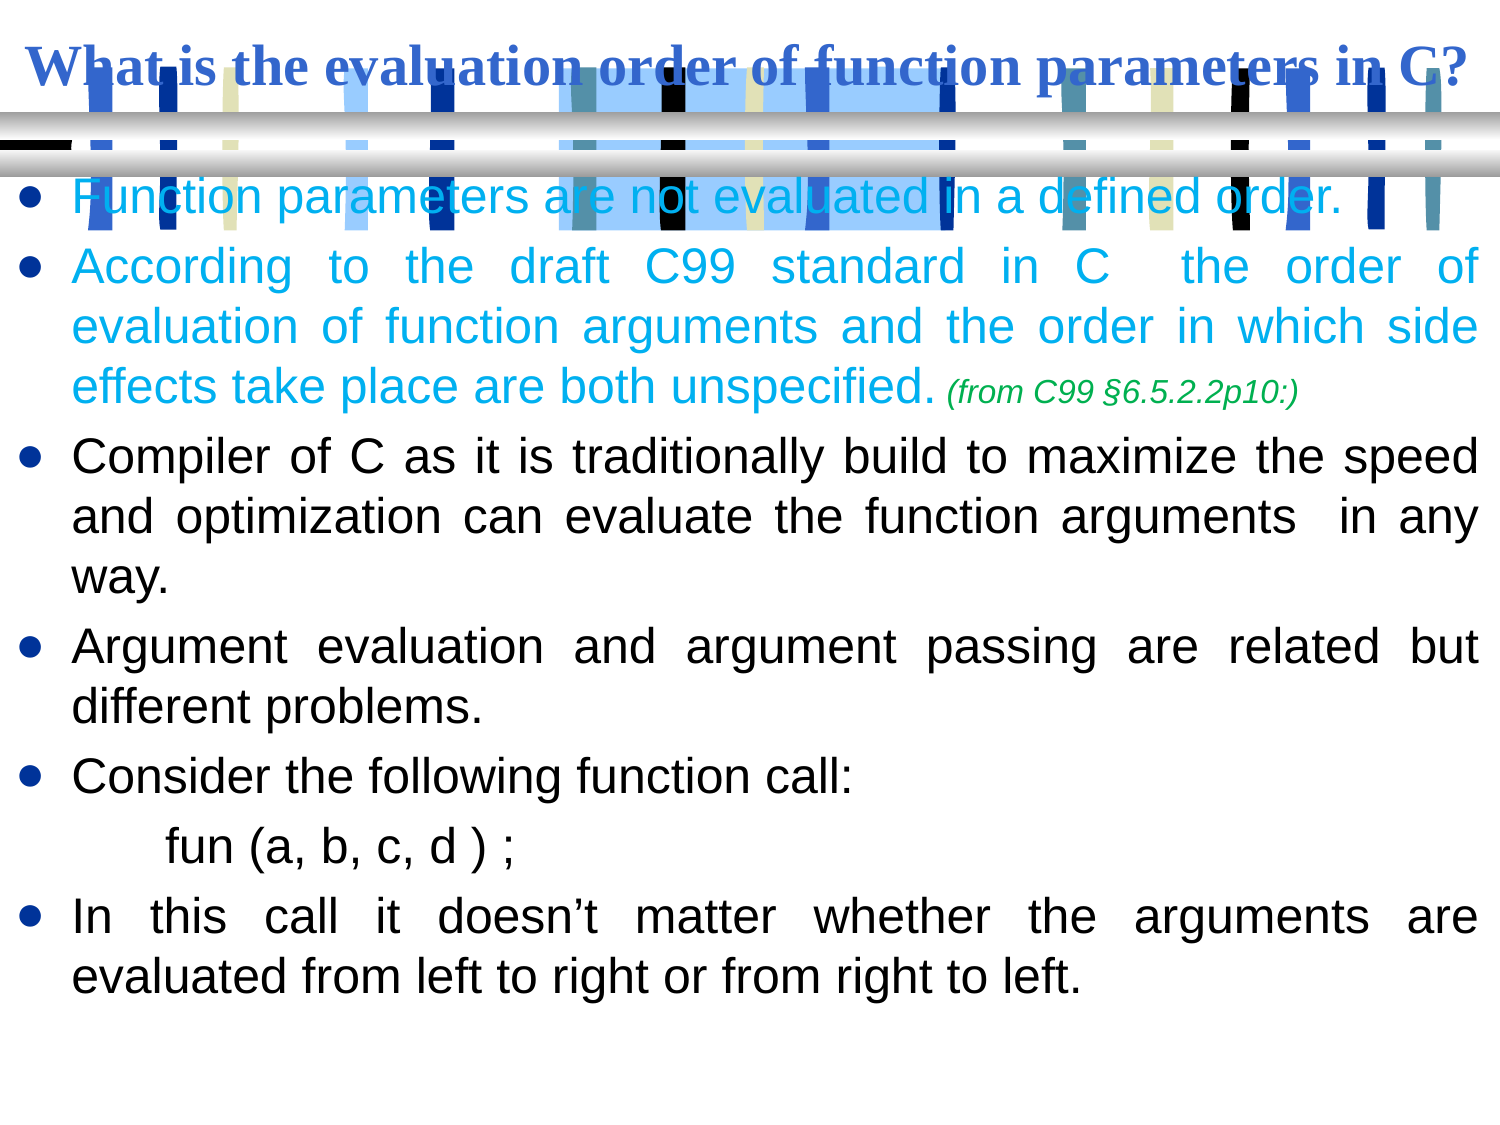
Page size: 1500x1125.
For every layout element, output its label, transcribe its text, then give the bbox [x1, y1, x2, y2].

title What is the evaluation order of function parameters in C? [0, 0, 1495, 125]
list Function parameters are not evaluated in a defined order. According to the draft C99 standard in C the order of evaluation of function arguments and the order in which side effects take place are both unspecified. (from C99 §6.5.2.2p10:) Compiler of C as it is traditionally build to maximize the speed and optimization can evaluate the function arguments in any way. Argument evaluation and argument passing are related but different problems. Consider the following function call: fun (a, b, c, d ) ; In this call it doesn’t matter whether the arguments are evaluated from left to right or from right to left. [0, 156, 1495, 1121]
